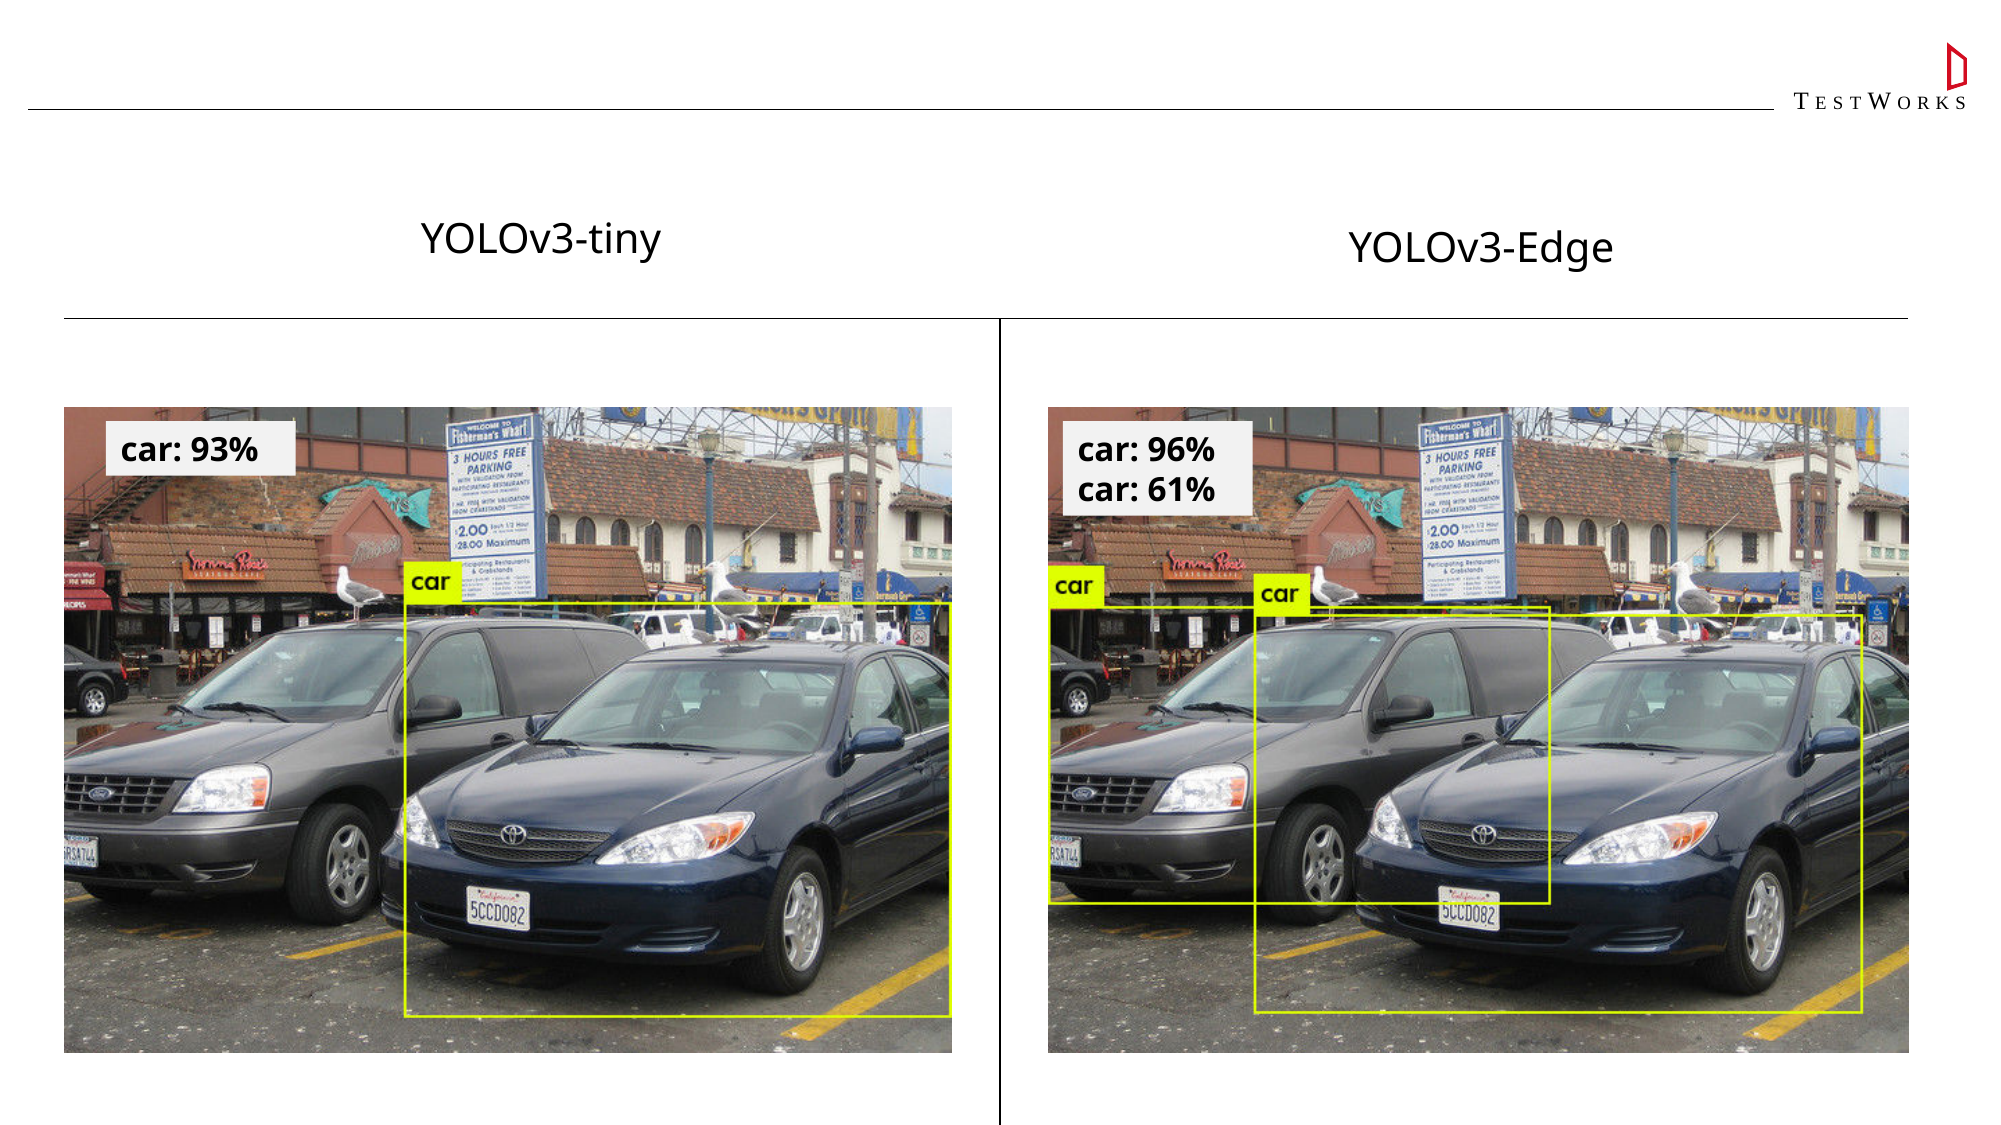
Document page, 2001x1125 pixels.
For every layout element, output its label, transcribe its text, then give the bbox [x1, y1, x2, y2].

title YOLOv3-tiny [405, 185, 690, 294]
text_box TESTWORKS [1793, 84, 1978, 115]
picture [1048, 407, 1909, 1053]
picture [63, 407, 952, 1053]
text_box YOLOv3-Edge [1333, 194, 1634, 303]
picture [1947, 42, 1967, 91]
